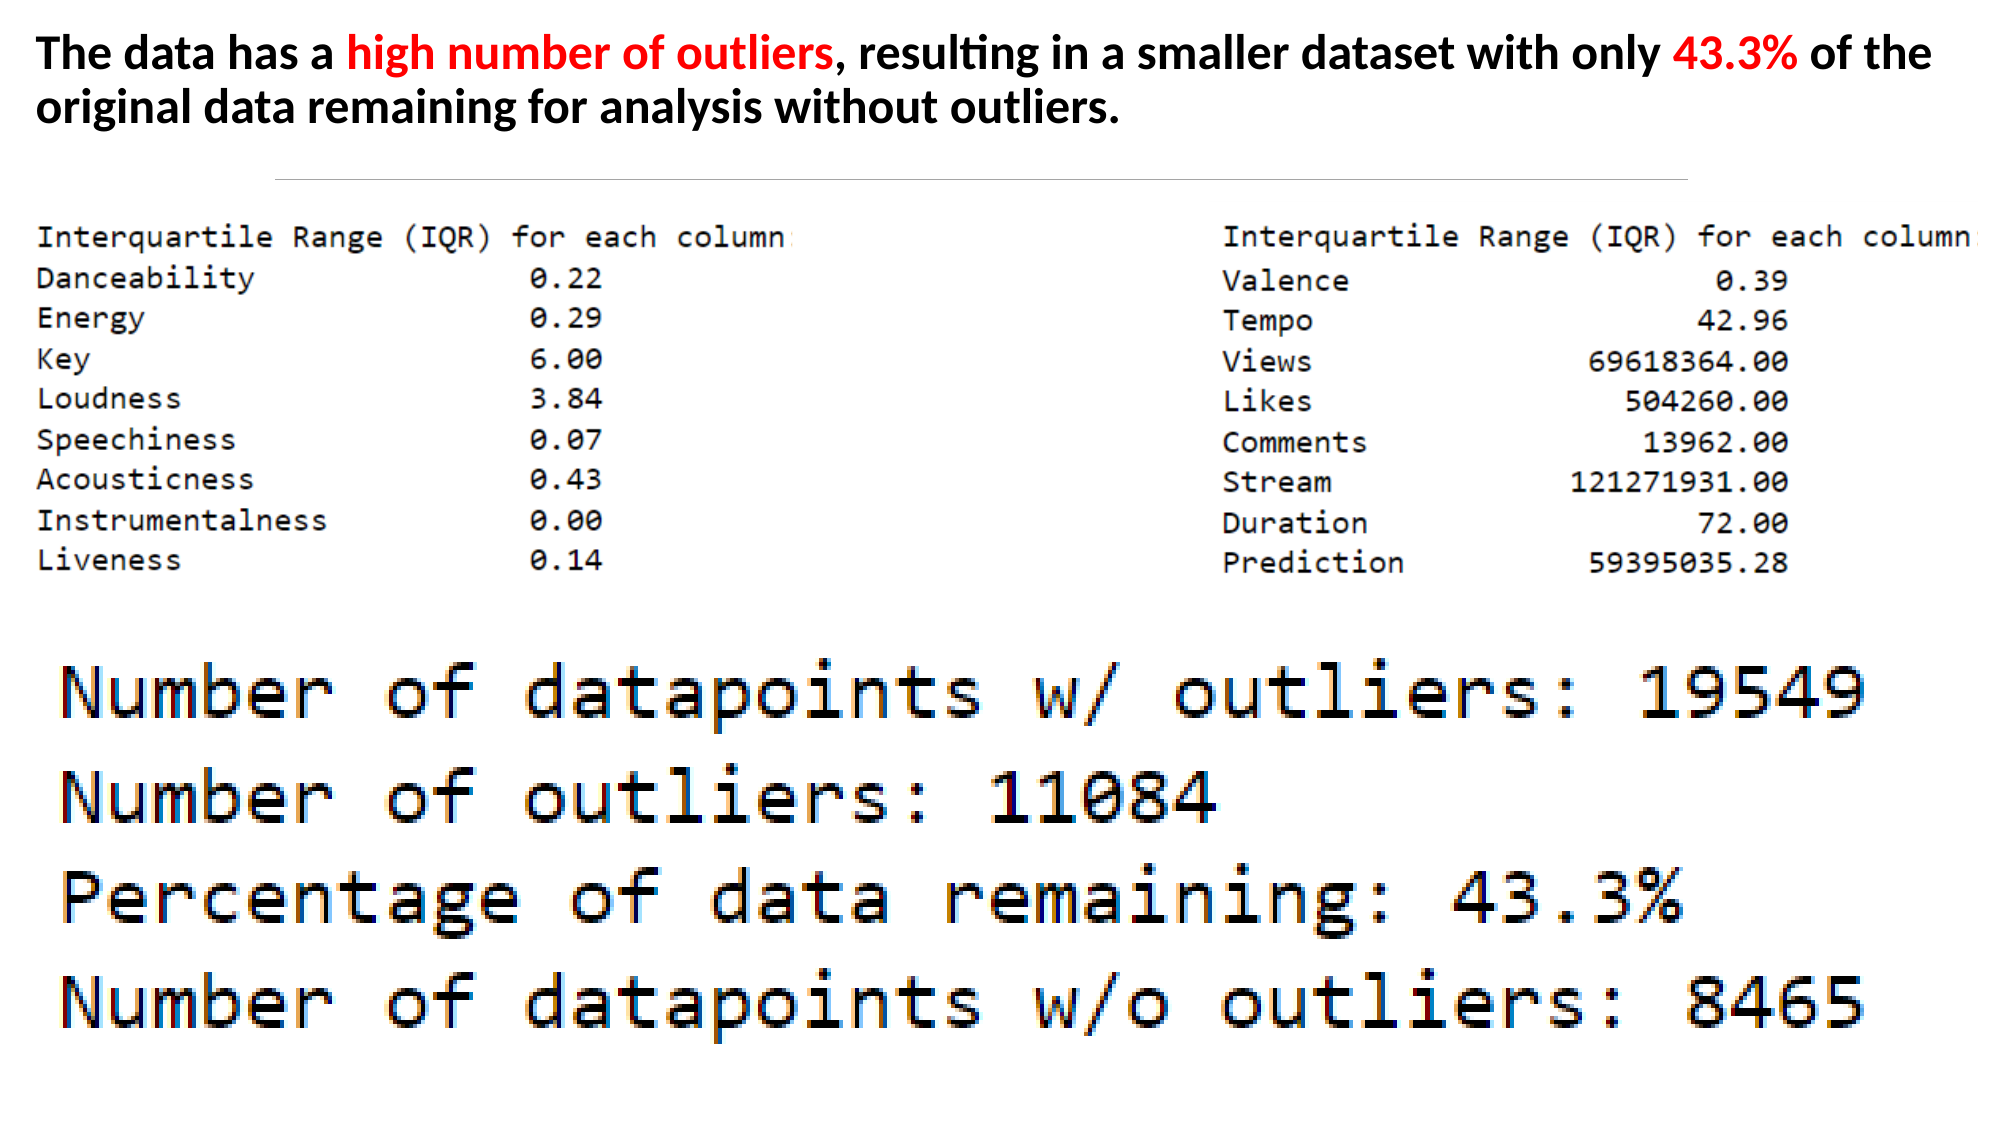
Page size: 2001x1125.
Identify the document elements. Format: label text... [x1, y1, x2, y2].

picture [22, 202, 793, 584]
picture [1207, 201, 1978, 585]
picture [22, 650, 1978, 1075]
title The data has a high number of outliers, resulting in a smaller dataset with only 43.3% of the original data remaining for analysis without outliers. [20, 10, 1985, 150]
